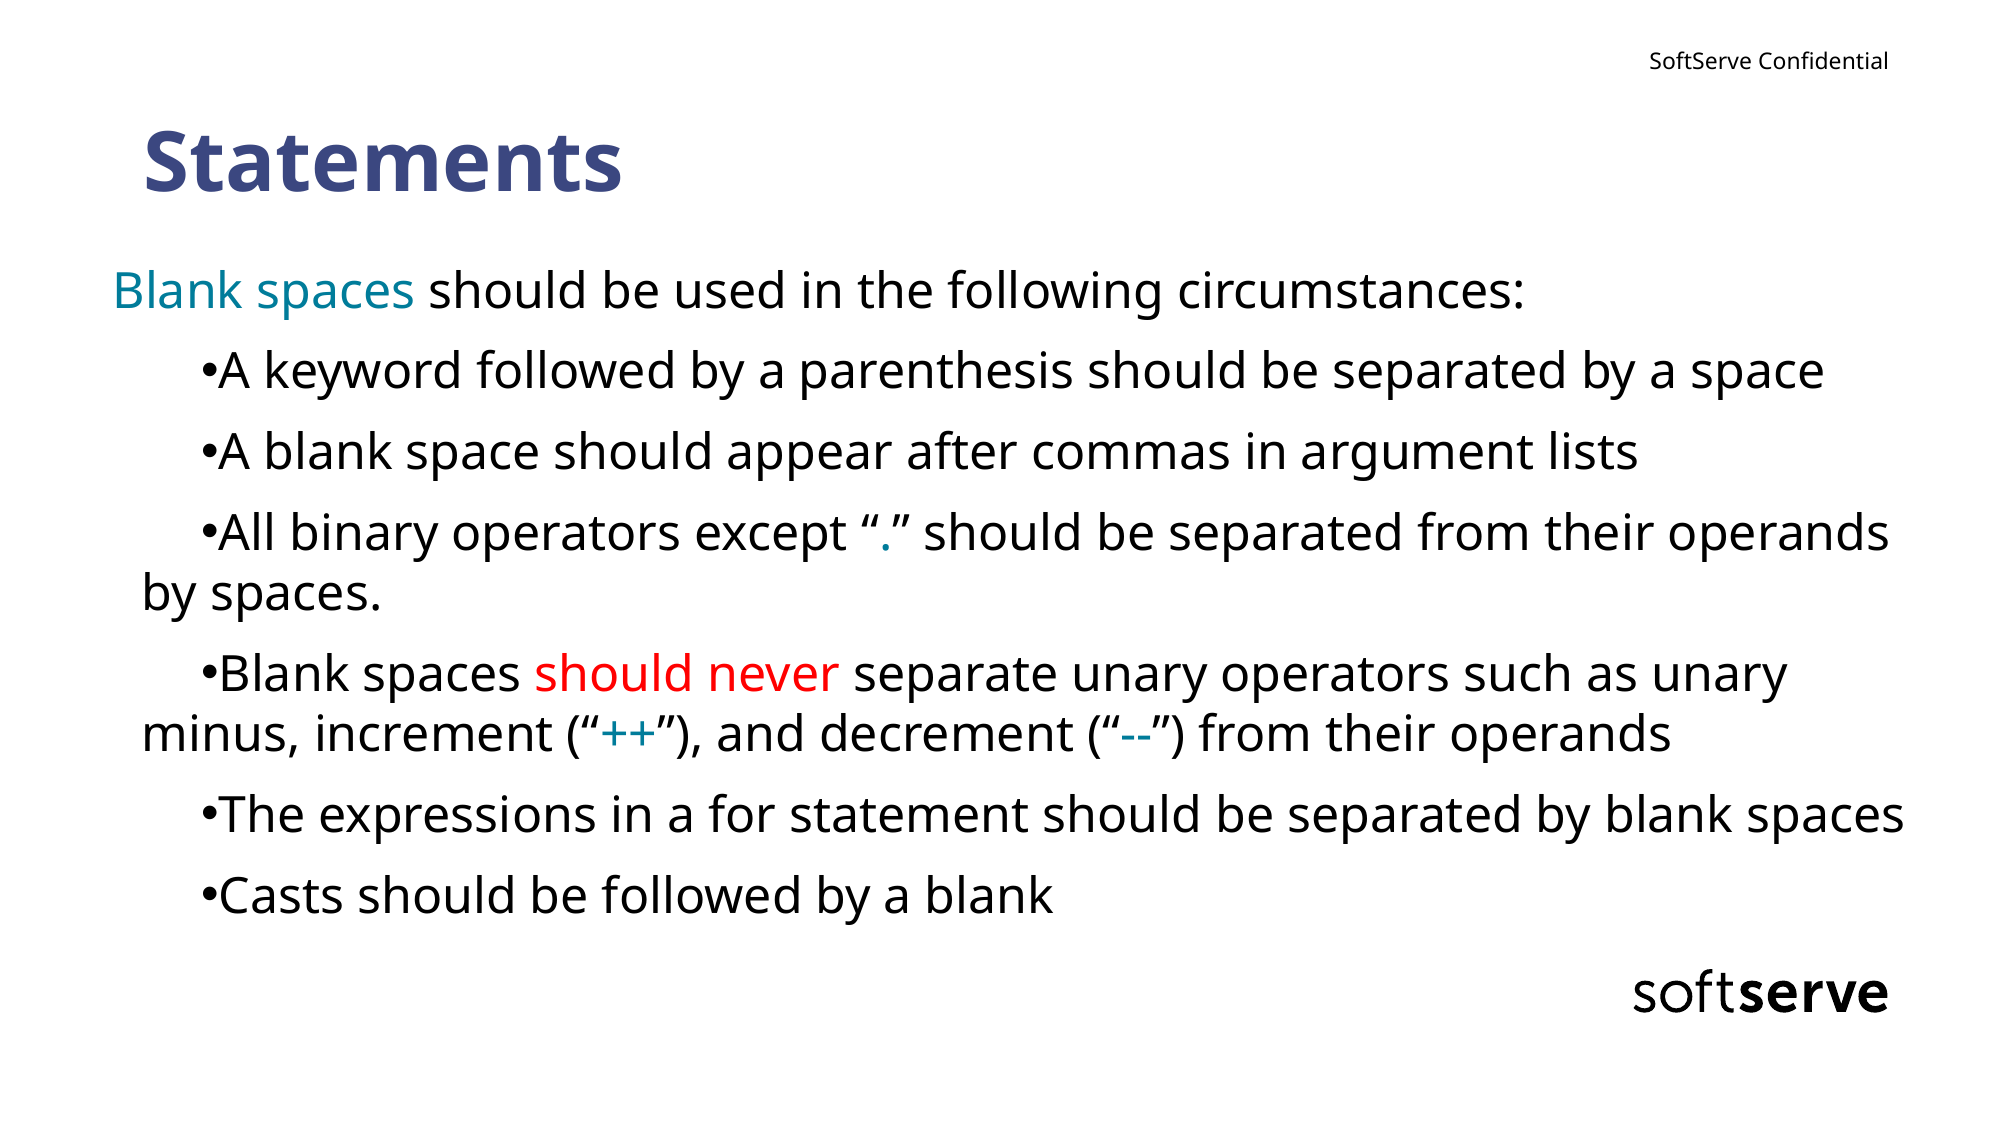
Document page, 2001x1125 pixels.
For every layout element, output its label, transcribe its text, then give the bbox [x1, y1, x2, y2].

title Statements [143, 112, 1888, 221]
list Blank spaces should be used in the following circumstances: A keyword followed by a parenthesis should be separated by a space A blank space should appear after commas in argument lists All binary operators except “.” should be separated from their operands by spaces. Blank spaces should never separate unary operators such as unary minus, increment (“++”), and decrement (“--”) from their operands The expressions in a for statement should be separated by blank spaces Casts should be followed by a blank [112, 250, 1923, 963]
